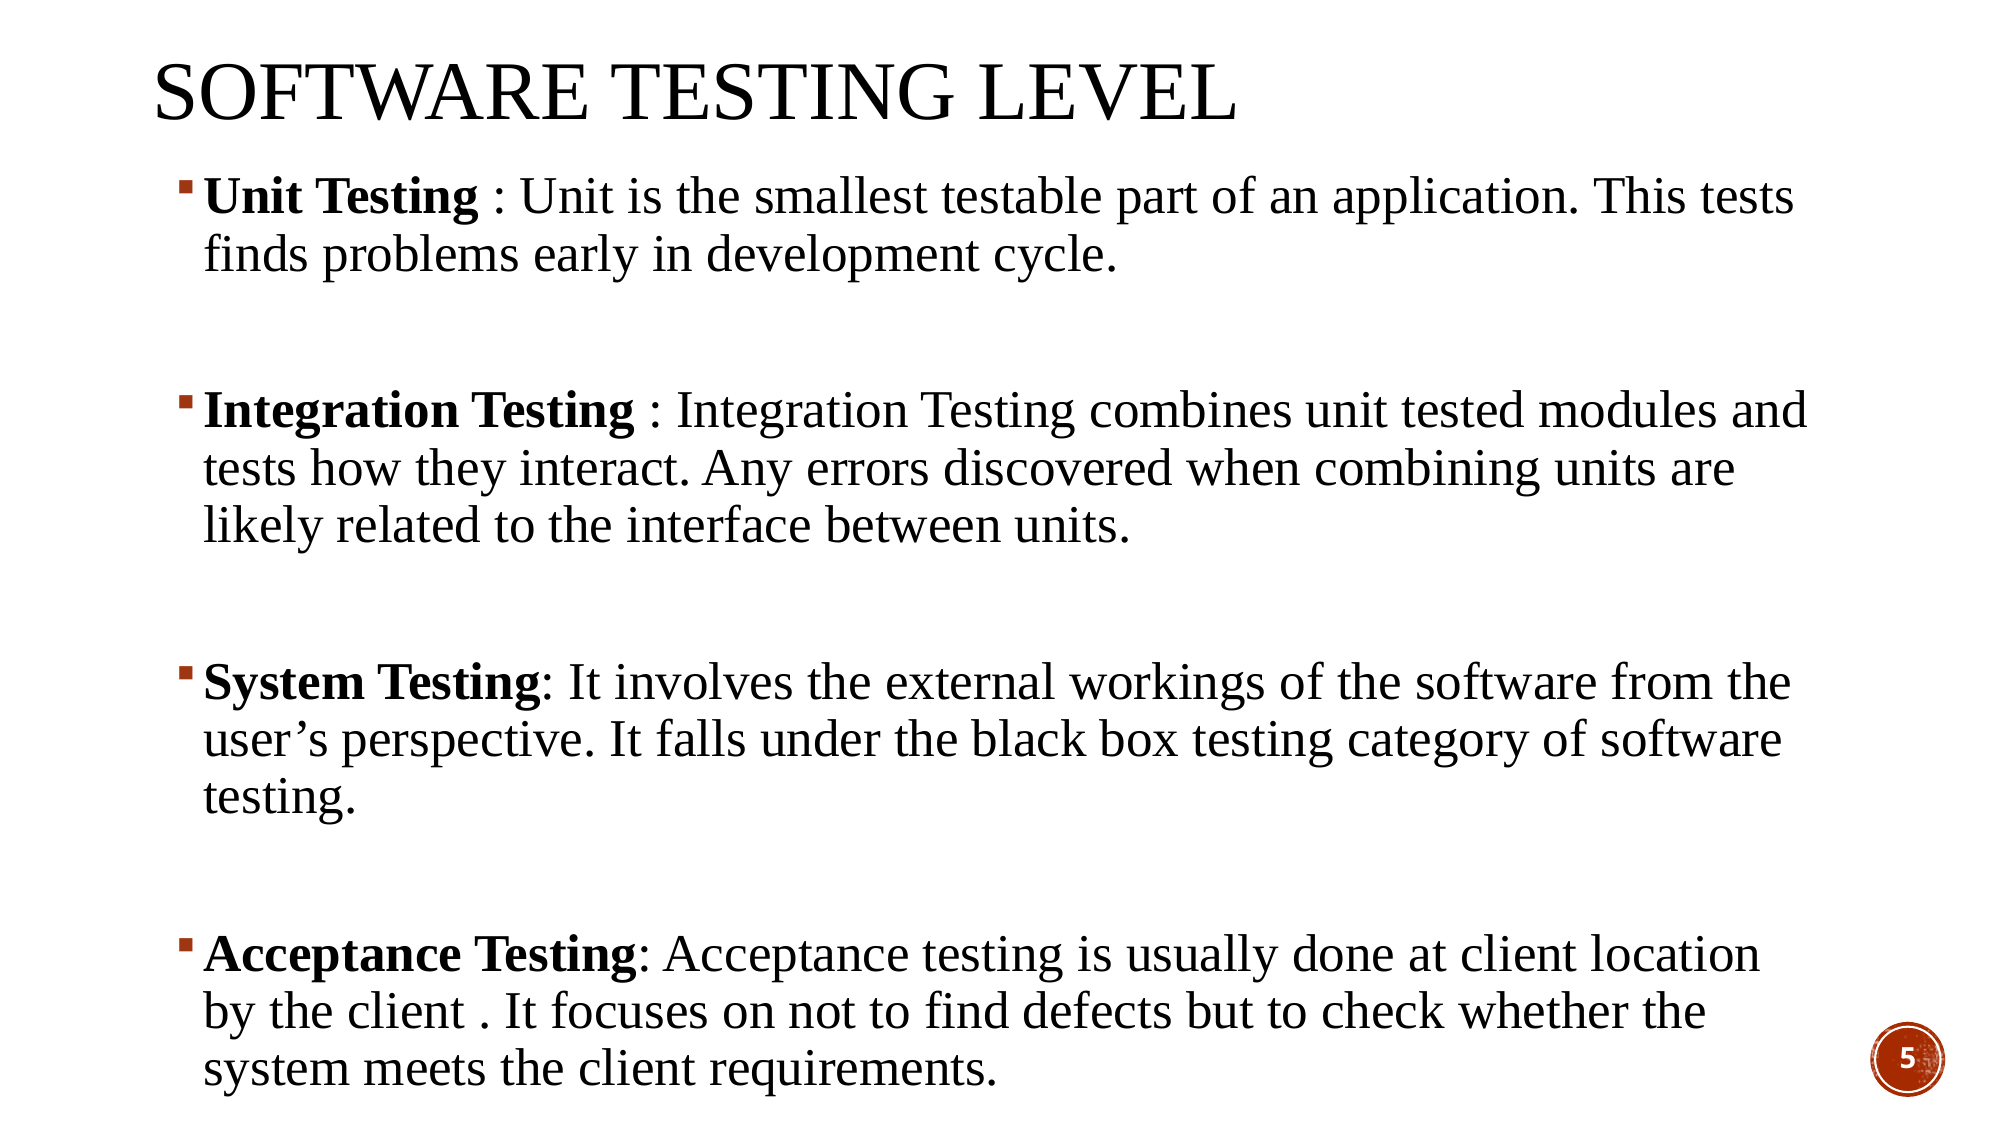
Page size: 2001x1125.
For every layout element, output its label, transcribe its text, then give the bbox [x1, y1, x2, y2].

slide_number 5 [1855, 1028, 1961, 1089]
title Software Testing Level [137, 0, 1863, 202]
list Unit Testing : Unit is the smallest testable part of an application. This tests finds problems early in development cycle. Integration Testing : Integration Testing combines unit tested modules and tests how they interact. Any errors discovered when combining units are likely related to the interface between units. System Testing: It involves the external workings of the software from the user’s perspective. It falls under the black box testing category of software testing. Acceptance Testing: Acceptance testing is usually done at client location by the client . It focuses on not to find defects but to check whether the system meets the client requirements. [160, 160, 1840, 1110]
